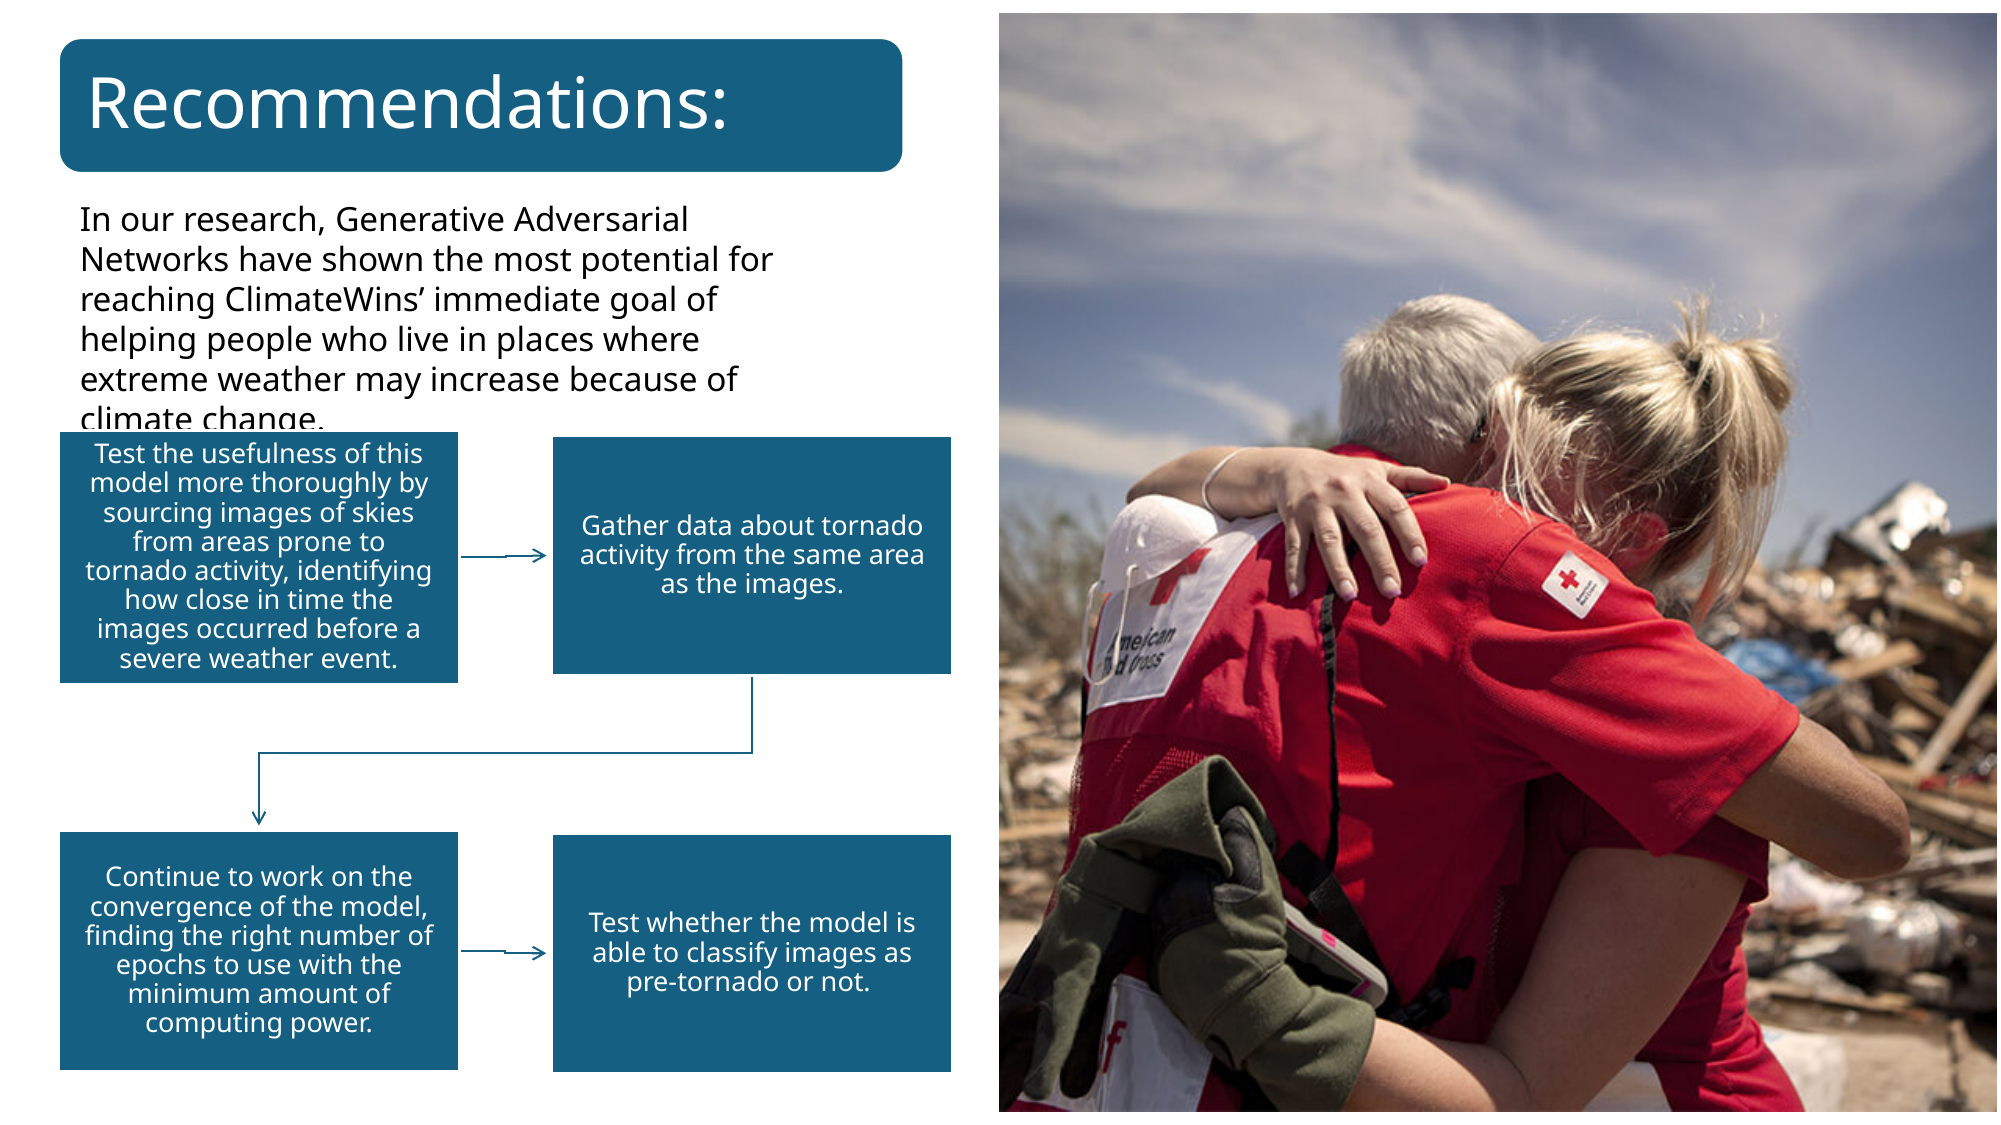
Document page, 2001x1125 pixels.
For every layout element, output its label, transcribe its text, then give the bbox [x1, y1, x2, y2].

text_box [57, 37, 905, 174]
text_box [57, 407, 954, 1125]
picture [999, 12, 1998, 1113]
text_box In our research, Generative Adversarial Networks have shown the most potential for reaching ClimateWins’ immediate goal of helping people who live in places where extreme weather may increase because of climate change. [64, 190, 796, 407]
